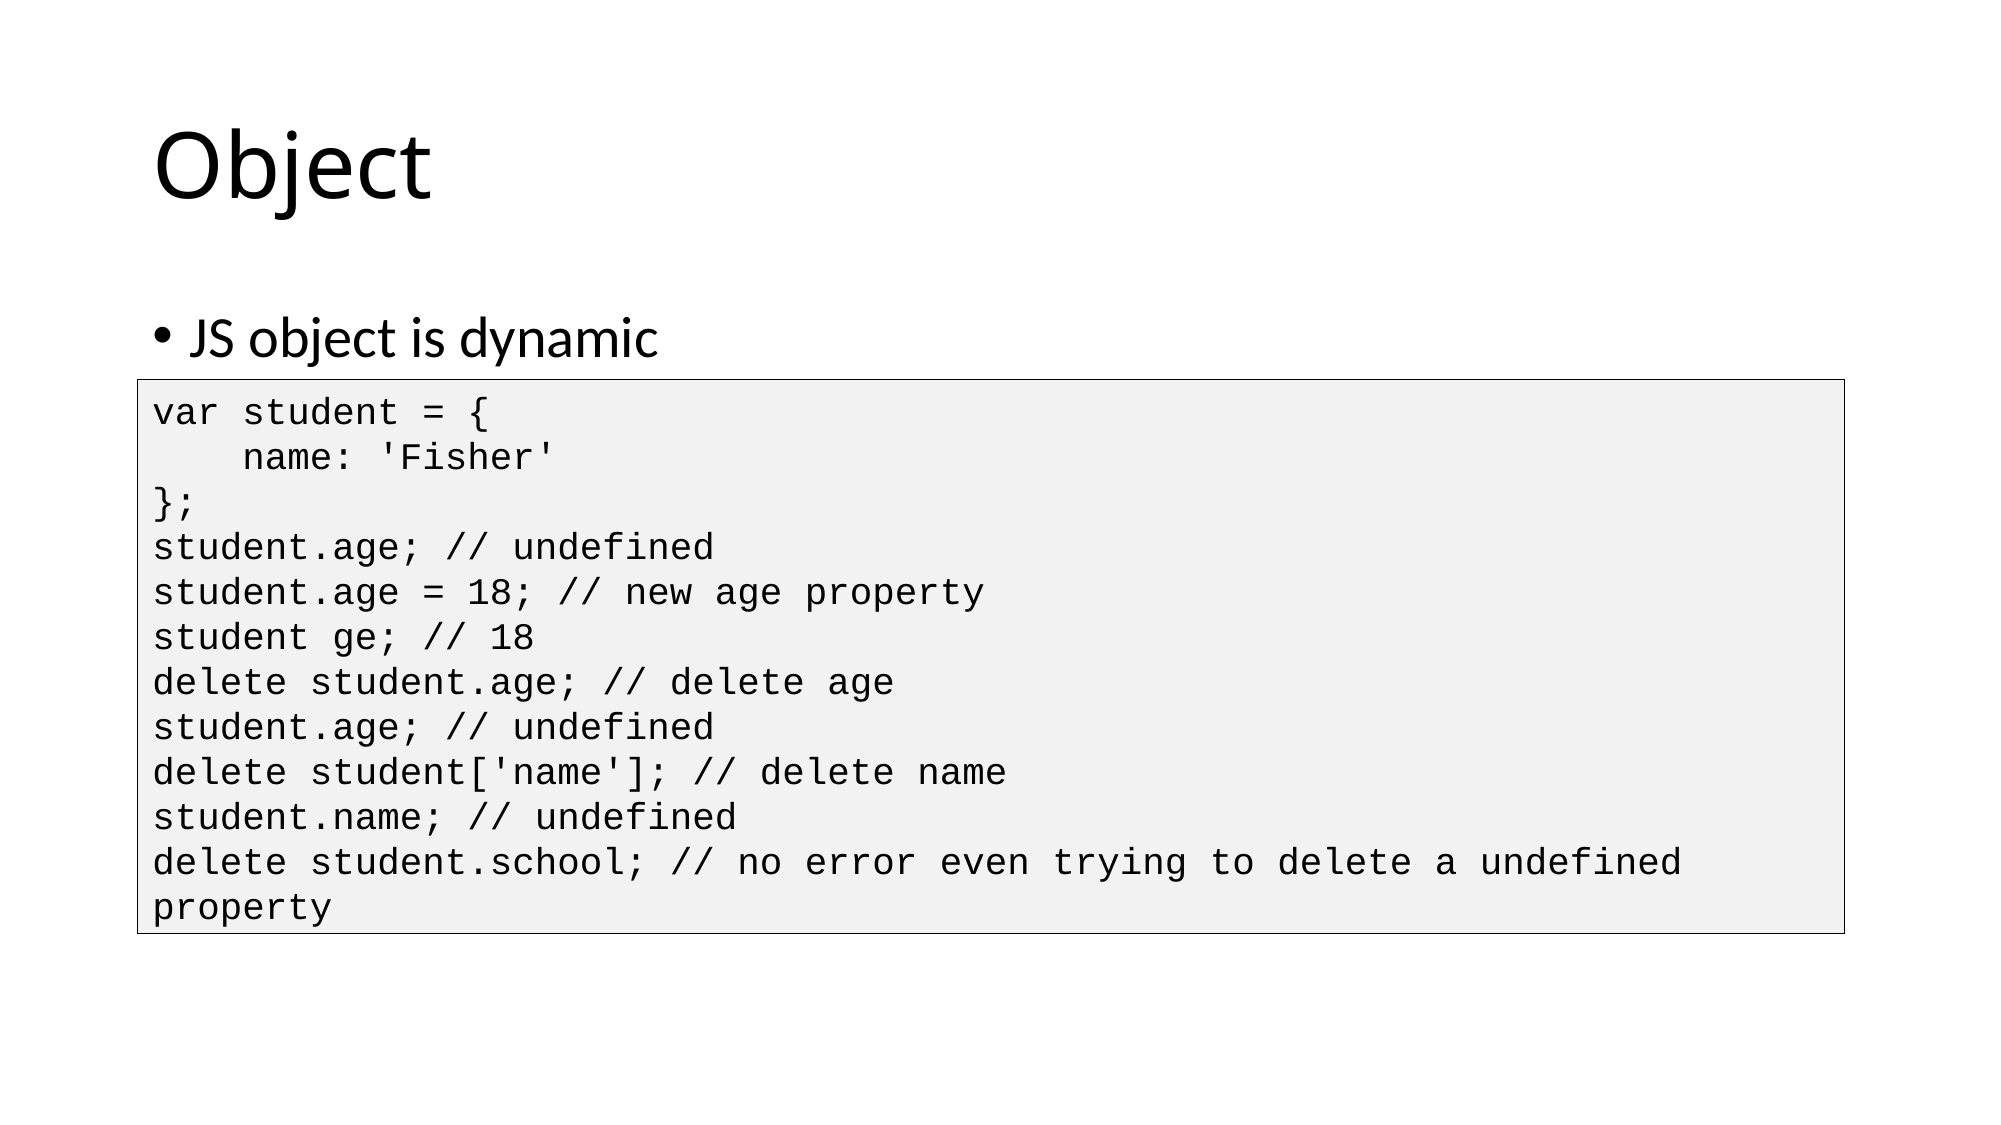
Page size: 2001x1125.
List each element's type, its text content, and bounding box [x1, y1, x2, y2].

list JS object is dynamic [137, 299, 1863, 1014]
title Object [137, 59, 1863, 278]
text_box var student = { name: 'Fisher' }; student.age; // undefined student.age = 18; // new age property student ge; // 18 delete student.age; // delete age student.age; // undefined delete student['name']; // delete name student.name; // undefined delete student.school; // no error even trying to delete a undefined property [137, 379, 1845, 934]
